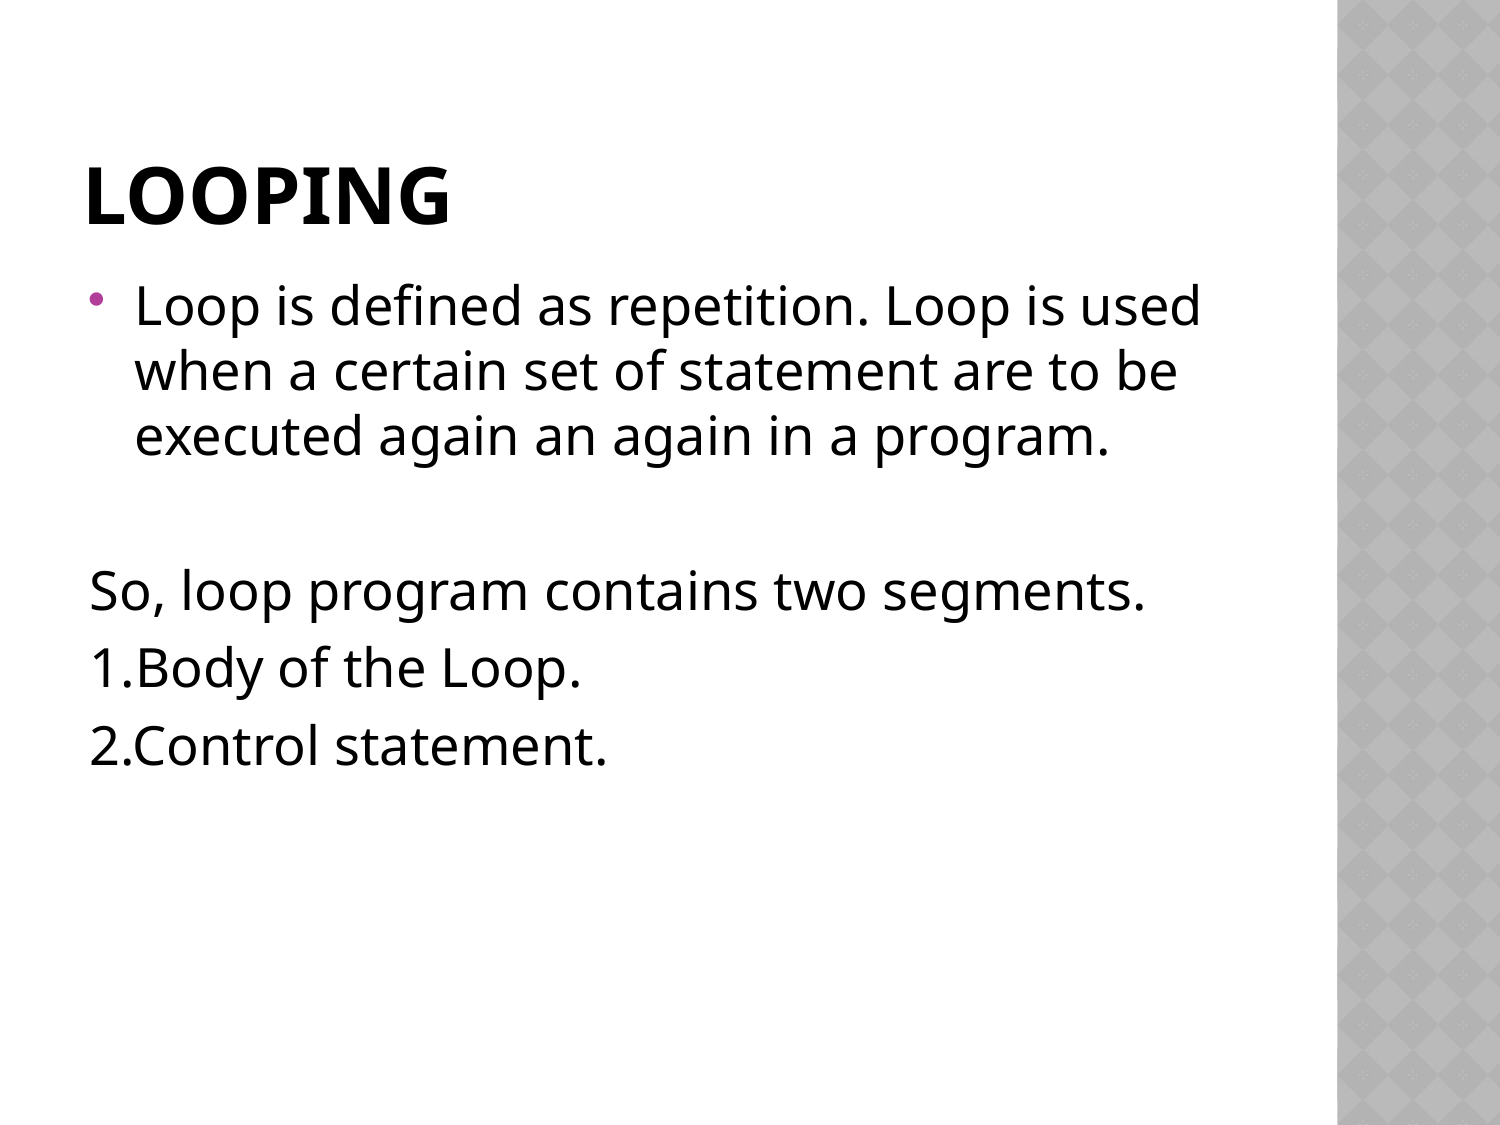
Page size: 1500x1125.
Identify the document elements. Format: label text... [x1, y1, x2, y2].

list Loop is defined as repetition. Loop is used when a certain set of statement are to be executed again an again in a program. So, loop program contains two segments. 1.Body of the Loop. 2.Control statement. [75, 264, 1263, 1059]
title Looping [75, 52, 1263, 240]
